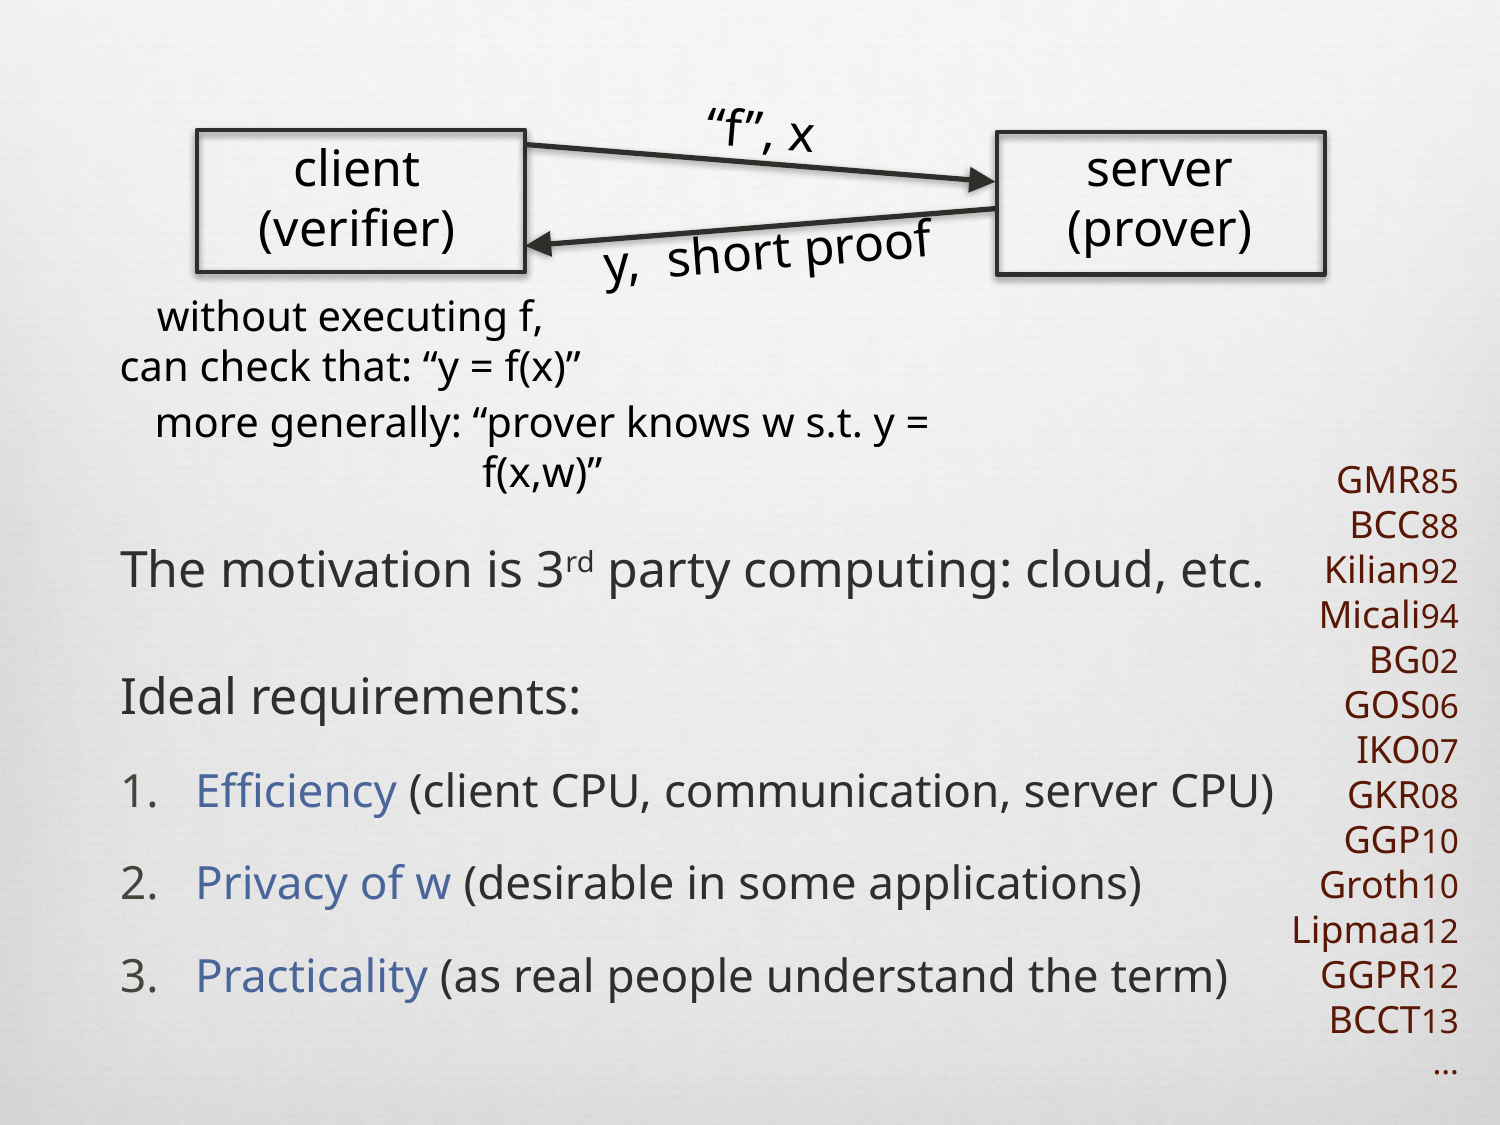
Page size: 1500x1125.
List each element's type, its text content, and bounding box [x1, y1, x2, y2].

text_box [196, 129, 526, 273]
text_box more generally: “prover knows w s.t. y = f(x,w)” [100, 388, 985, 504]
text_box client (verifier) [241, 128, 473, 264]
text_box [524, 208, 996, 247]
text_box without executing f, can check that: “y = f(x)” [100, 282, 601, 388]
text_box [524, 144, 996, 183]
text_box y, short proof [840, 196, 959, 206]
text_box [996, 131, 1326, 275]
text_box “f”, x [600, 77, 925, 142]
text_box y, short proof [573, 256, 965, 300]
text_box gmr85 bcc88 Kilian92 Micali94 bg02 gos06 iko07 gkr08 ggp10 Groth10 Lipmaa12 ggpr12 bcct13 … [1213, 448, 1474, 1089]
list The motivation is 3rd party computing: cloud, etc. Ideal requirements: Efficiency (client CPU, communication, server CPU) Privacy of w (desirable in some applications) Practicality (as real people understand the term) [105, 530, 1437, 1125]
